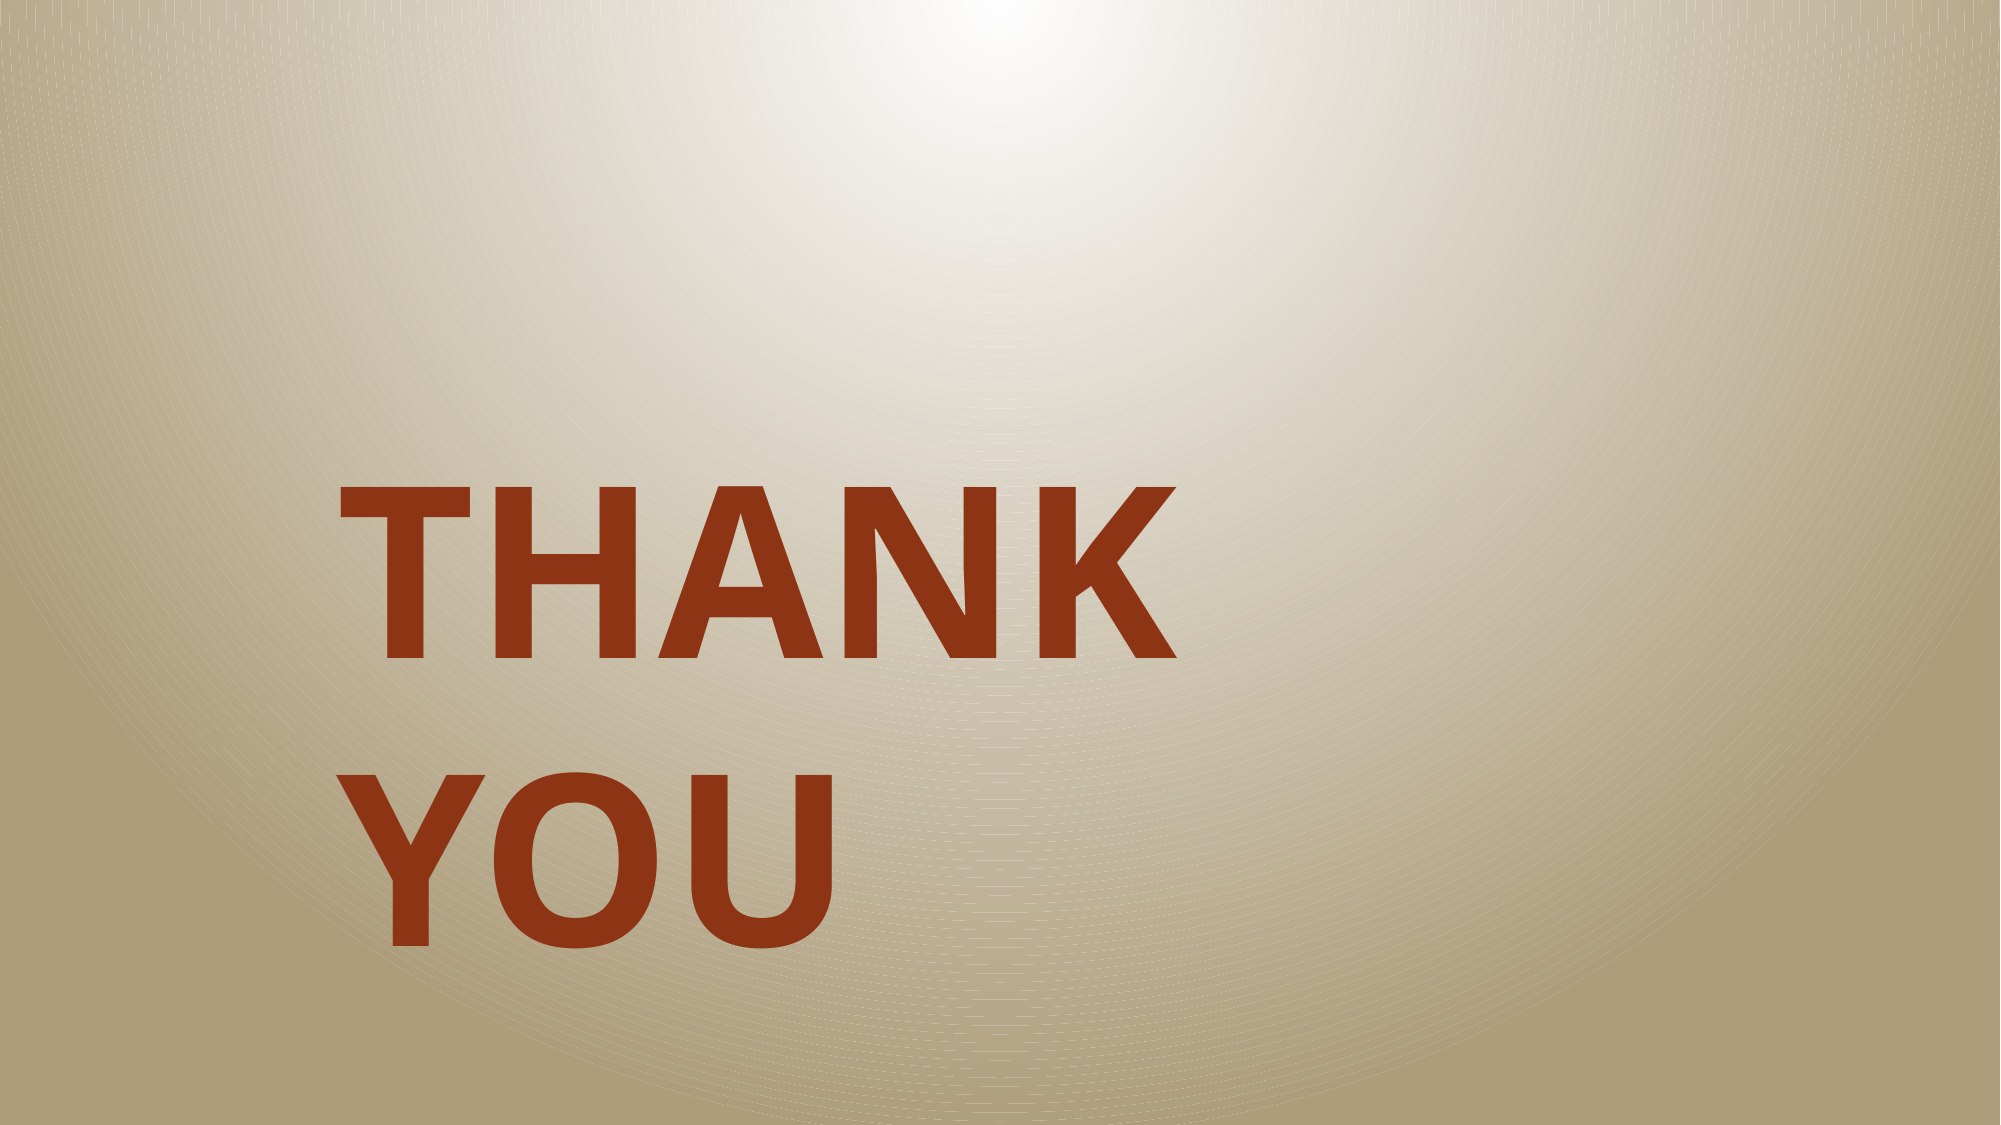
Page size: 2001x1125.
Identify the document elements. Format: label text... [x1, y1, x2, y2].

text_box THANK YOU [321, 411, 1710, 1002]
